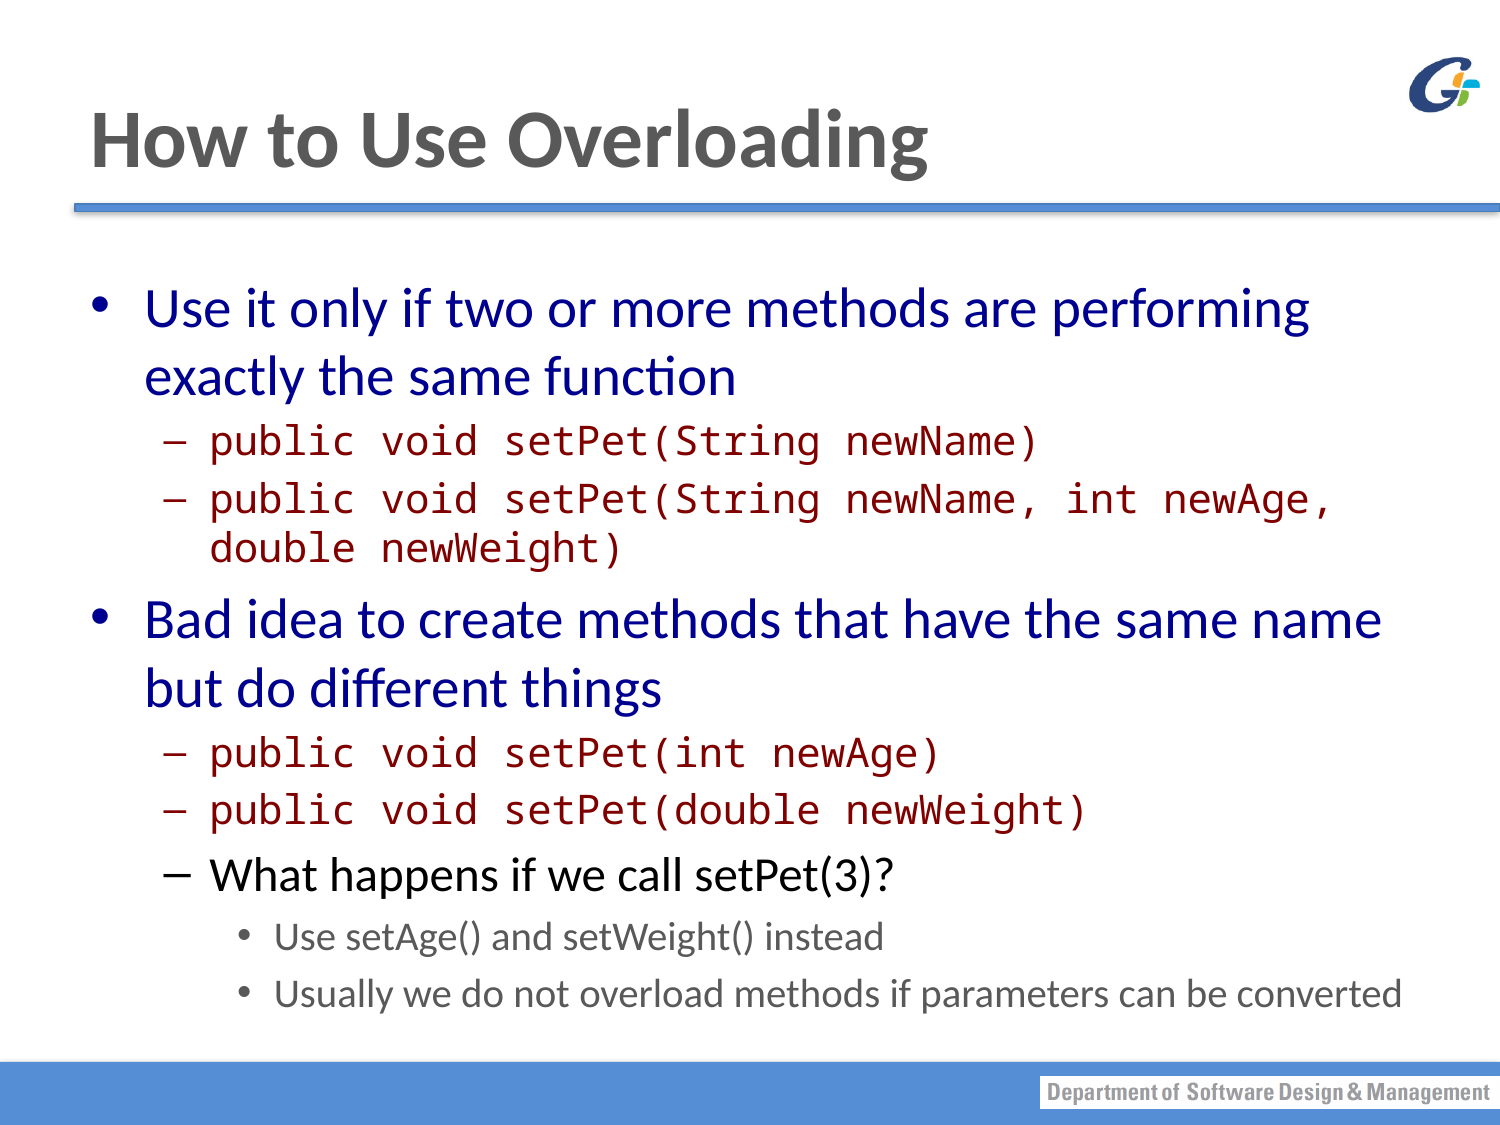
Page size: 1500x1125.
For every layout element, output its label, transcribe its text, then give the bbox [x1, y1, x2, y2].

picture [1040, 1076, 1500, 1109]
list Use it only if two or more methods are performing exactly the same function public void setPet(String newName) public void setPet(String newName, int newAge, double newWeight) Bad idea to create methods that have the same name but do different things public void setPet(int newAge) public void setPet(double newWeight) What happens if we call setPet(3)? Use setAge() and setWeight() instead Usually we do not overload methods if parameters can be converted [75, 262, 1425, 1064]
title How to Use Overloading [75, 76, 1425, 225]
picture [1401, 50, 1482, 115]
